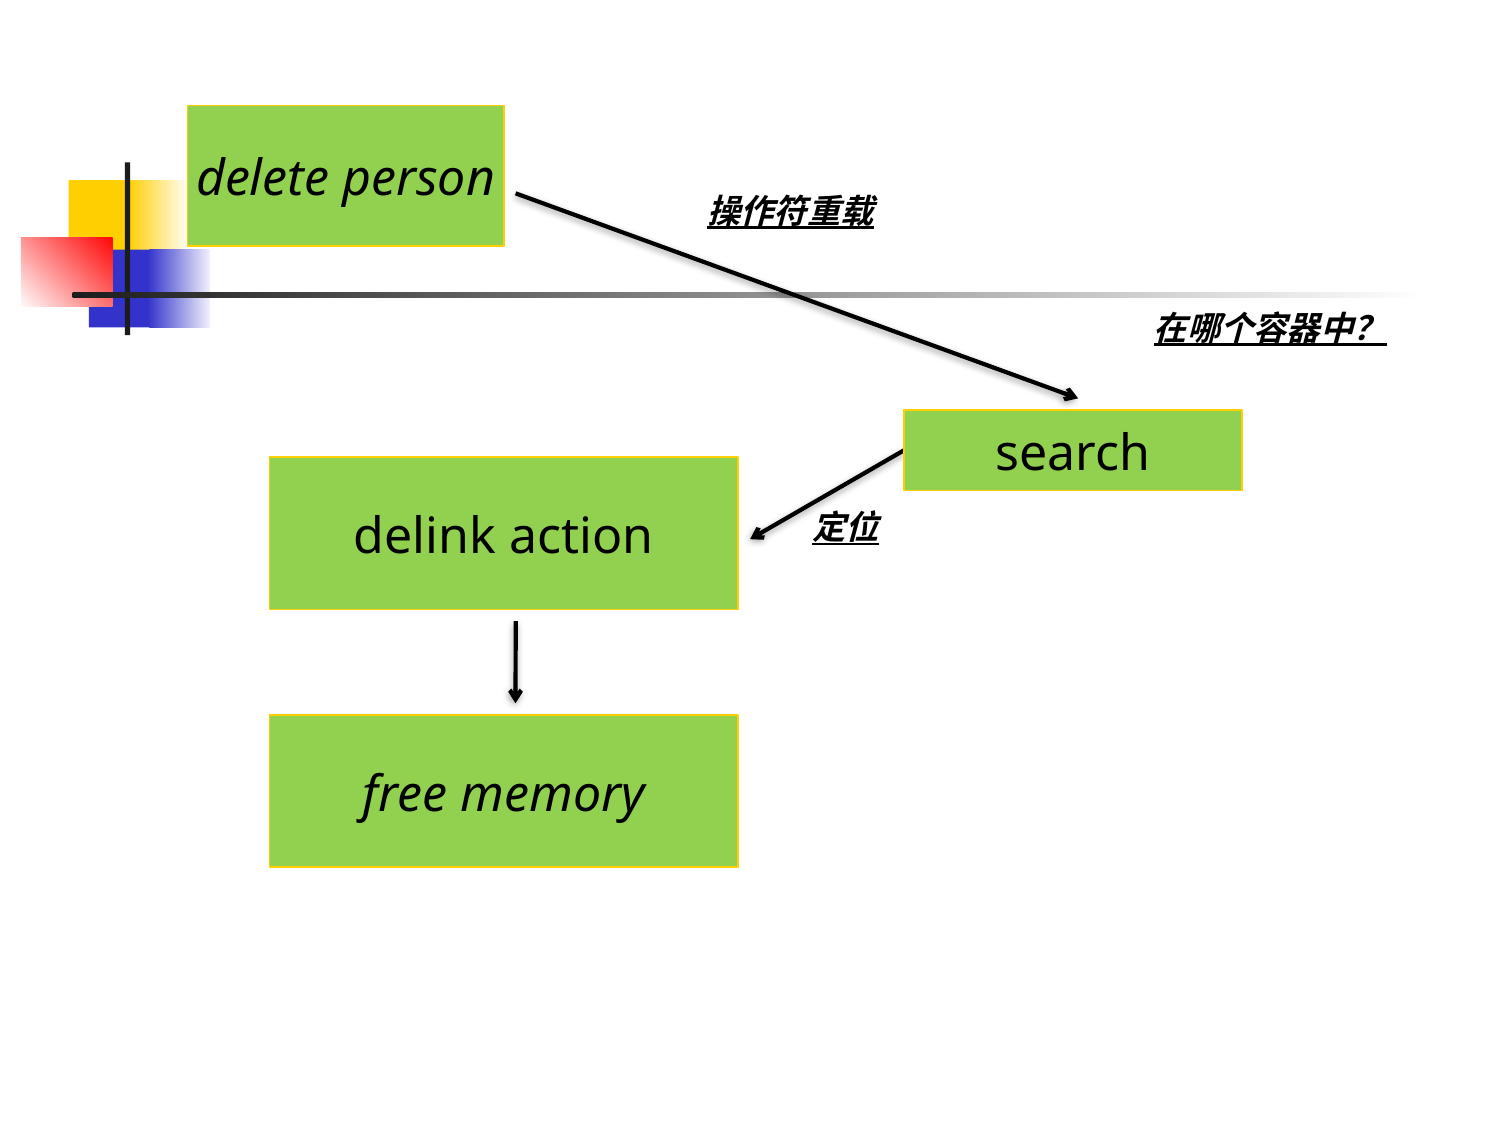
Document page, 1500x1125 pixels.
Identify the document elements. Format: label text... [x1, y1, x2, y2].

text_box 在哪个容器中？ [1139, 304, 1402, 356]
text_box free memory [269, 714, 739, 868]
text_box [515, 193, 1079, 399]
text_box search [903, 410, 1243, 491]
text_box 定位 [797, 548, 894, 555]
text_box delete person [187, 105, 504, 247]
text_box 操作符重载 [692, 187, 889, 191]
text_box delink action [269, 456, 739, 610]
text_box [749, 450, 905, 540]
